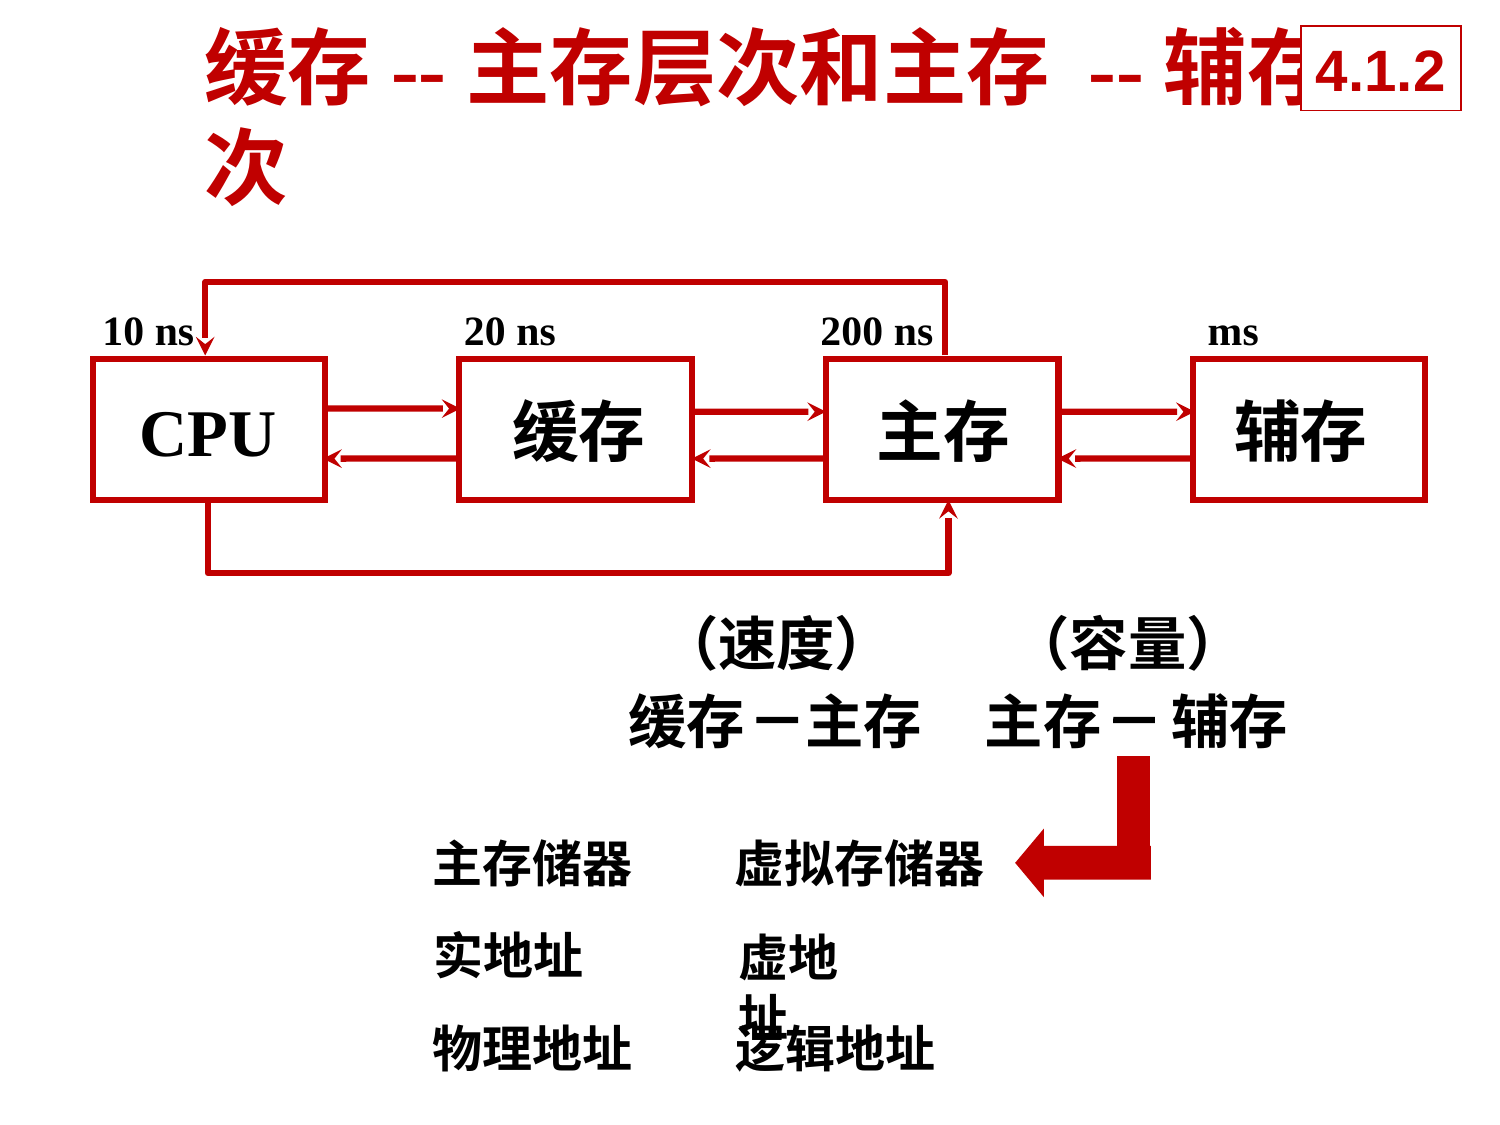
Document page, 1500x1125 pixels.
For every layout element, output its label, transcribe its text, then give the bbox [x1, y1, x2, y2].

title 缓存--主存层次和主存 --辅存层次 [189, 102, 1458, 229]
text_box 虚地址 [719, 914, 907, 998]
text_box （容量） [997, 600, 1260, 675]
text_box [1182, 405, 1187, 418]
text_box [612, 677, 939, 764]
text_box 虚拟存储器 [719, 824, 1000, 900]
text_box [87, 296, 1275, 362]
text_box （速度） [645, 600, 908, 675]
text_box 4.1.2 [1301, 25, 1461, 111]
text_box 物理地址 [418, 1010, 648, 1085]
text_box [1015, 756, 1151, 896]
text_box 实地址 [418, 917, 599, 993]
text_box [92, 370, 1059, 501]
text_box [1064, 452, 1070, 465]
text_box [208, 509, 949, 574]
text_box 逻辑地址 [720, 1010, 950, 1085]
text_box 主存储器 [418, 824, 648, 900]
text_box [205, 282, 946, 294]
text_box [968, 677, 1305, 764]
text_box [1192, 358, 1426, 501]
